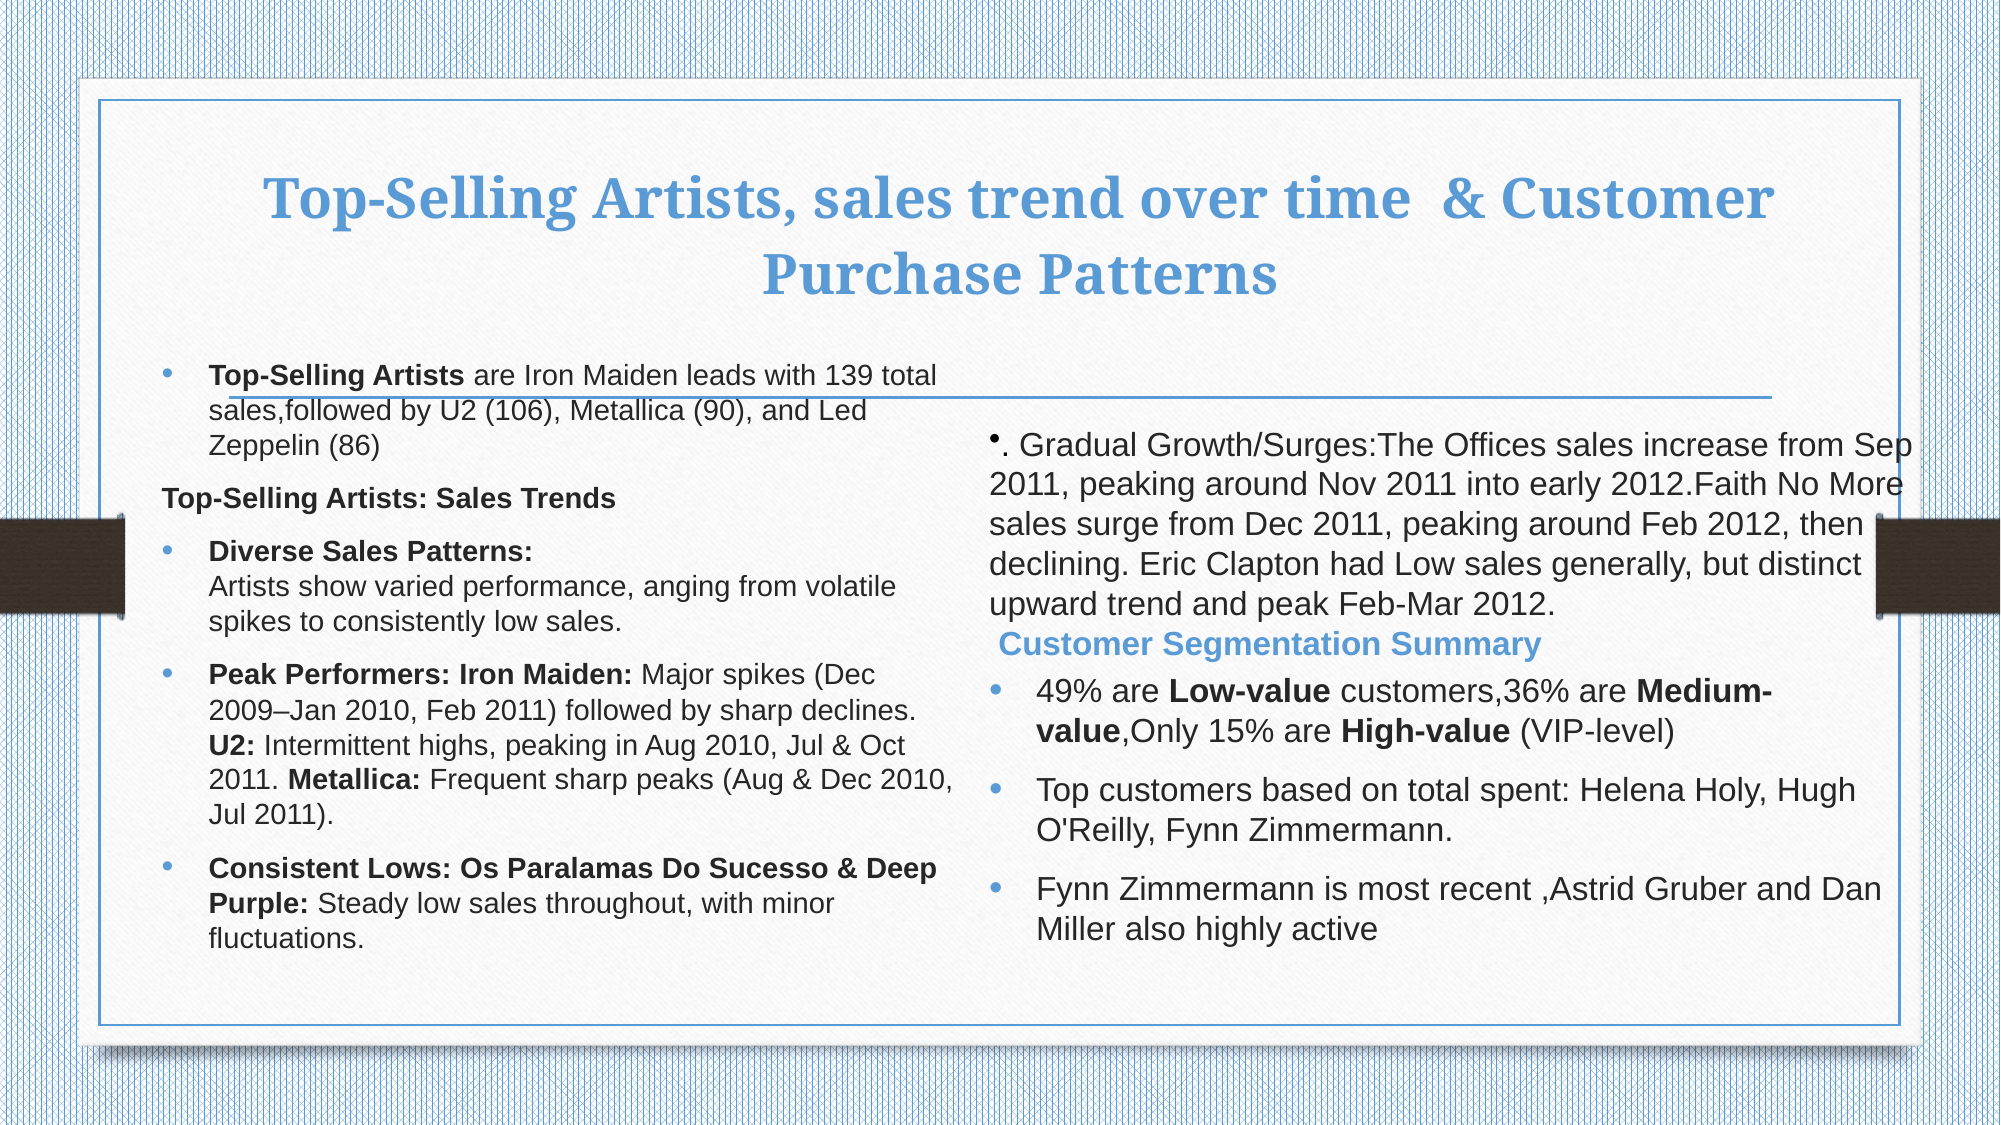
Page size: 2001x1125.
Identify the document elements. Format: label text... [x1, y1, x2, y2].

list . Gradual Growth/Surges:The Offices sales increase from Sep 2011, peaking around Nov 2011 into early 2012.Faith No More sales surge from Dec 2011, peaking around Feb 2012, then declining. Eric Clapton had Low sales generally, but distinct upward trend and peak Feb-Mar 2012. Customer Segmentation Summary 49% are Low-value customers,36% are Medium-value,Only 15% are High-value (VIP-level) Top customers based on total spent: Helena Holy, Hugh O'Reilly, Fynn Zimmermann. Fynn Zimmermann is most recent ,Astrid Gruber and Dan Miller also highly active [974, 407, 1931, 1060]
picture [0, 0, 2001, 1125]
list Top-Selling Artists are Iron Maiden leads with 139 total sales,followed by U2 (106), Metallica (90), and Led Zeppelin (86) Top-Selling Artists: Sales Trends Diverse Sales Patterns: Artists show varied performance, anging from volatile spikes to consistently low sales. Peak Performers: Iron Maiden: Major spikes (Dec 2009–Jan 2010, Feb 2011) followed by sharp declines. U2: Intermittent highs, peaking in Aug 2010, Jul & Oct 2011. Metallica: Frequent sharp peaks (Aug & Dec 2010, Jul 2011). Consistent Lows: Os Paralamas Do Sucesso & Deep Purple: Steady low sales throughout, with minor fluctuations. [146, 348, 974, 992]
title Top-Selling Artists, sales trend over time & Customer Purchase Patterns [233, 149, 1809, 320]
